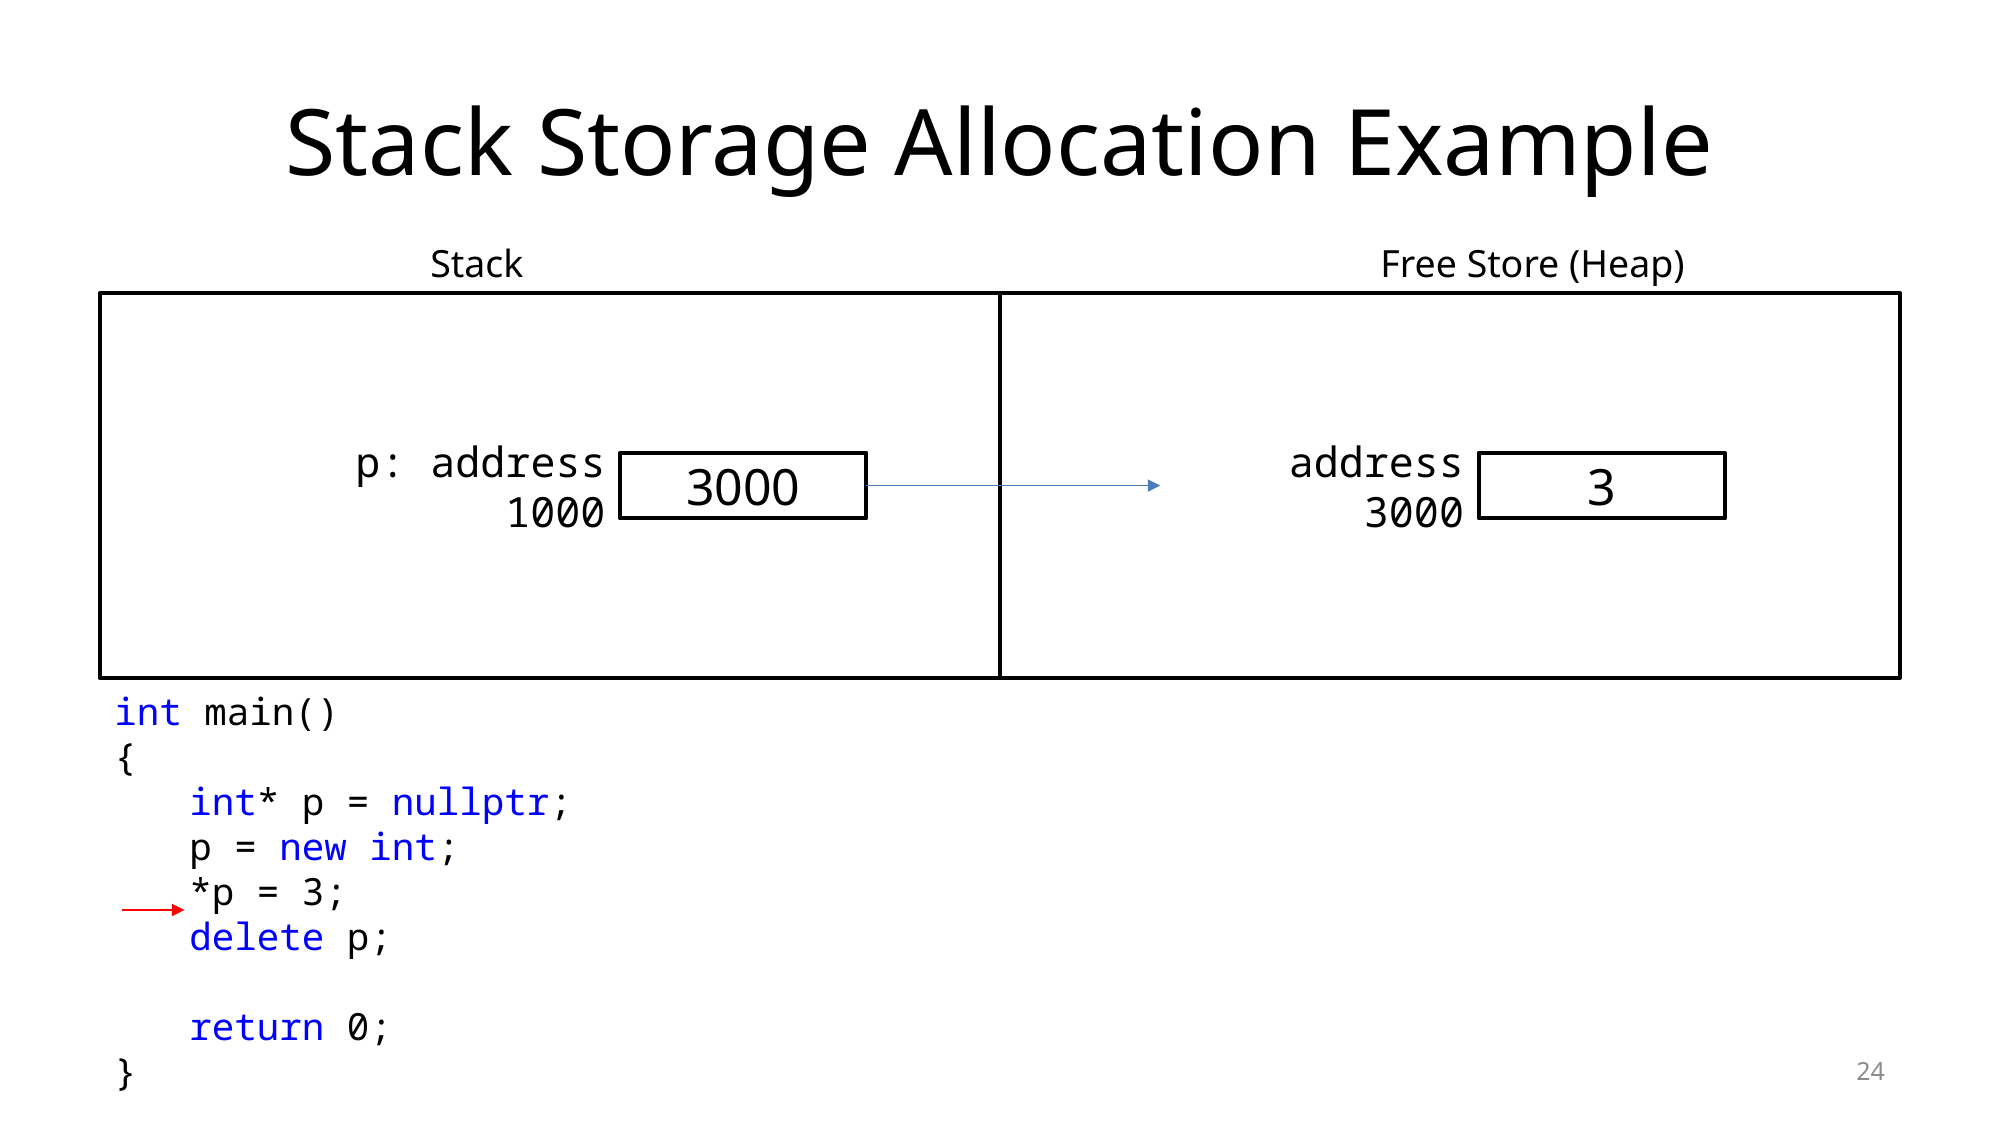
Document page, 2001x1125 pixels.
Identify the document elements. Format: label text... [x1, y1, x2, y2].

text_box [998, 291, 1902, 680]
text_box address 3000 [1160, 428, 1479, 543]
text_box 3 [1479, 451, 1727, 520]
text_box Free Store (Heap) [1365, 232, 1741, 338]
text_box int main() { int* p = nullptr; p = new int; *p = 3; delete p; return 0; } [99, 680, 1900, 1101]
text_box Stack [415, 232, 598, 293]
text_box p: address 1000 [233, 428, 620, 543]
text_box 3000 [620, 451, 868, 520]
text_box [98, 291, 998, 680]
title Stack Storage Allocation Example [99, 45, 1900, 233]
